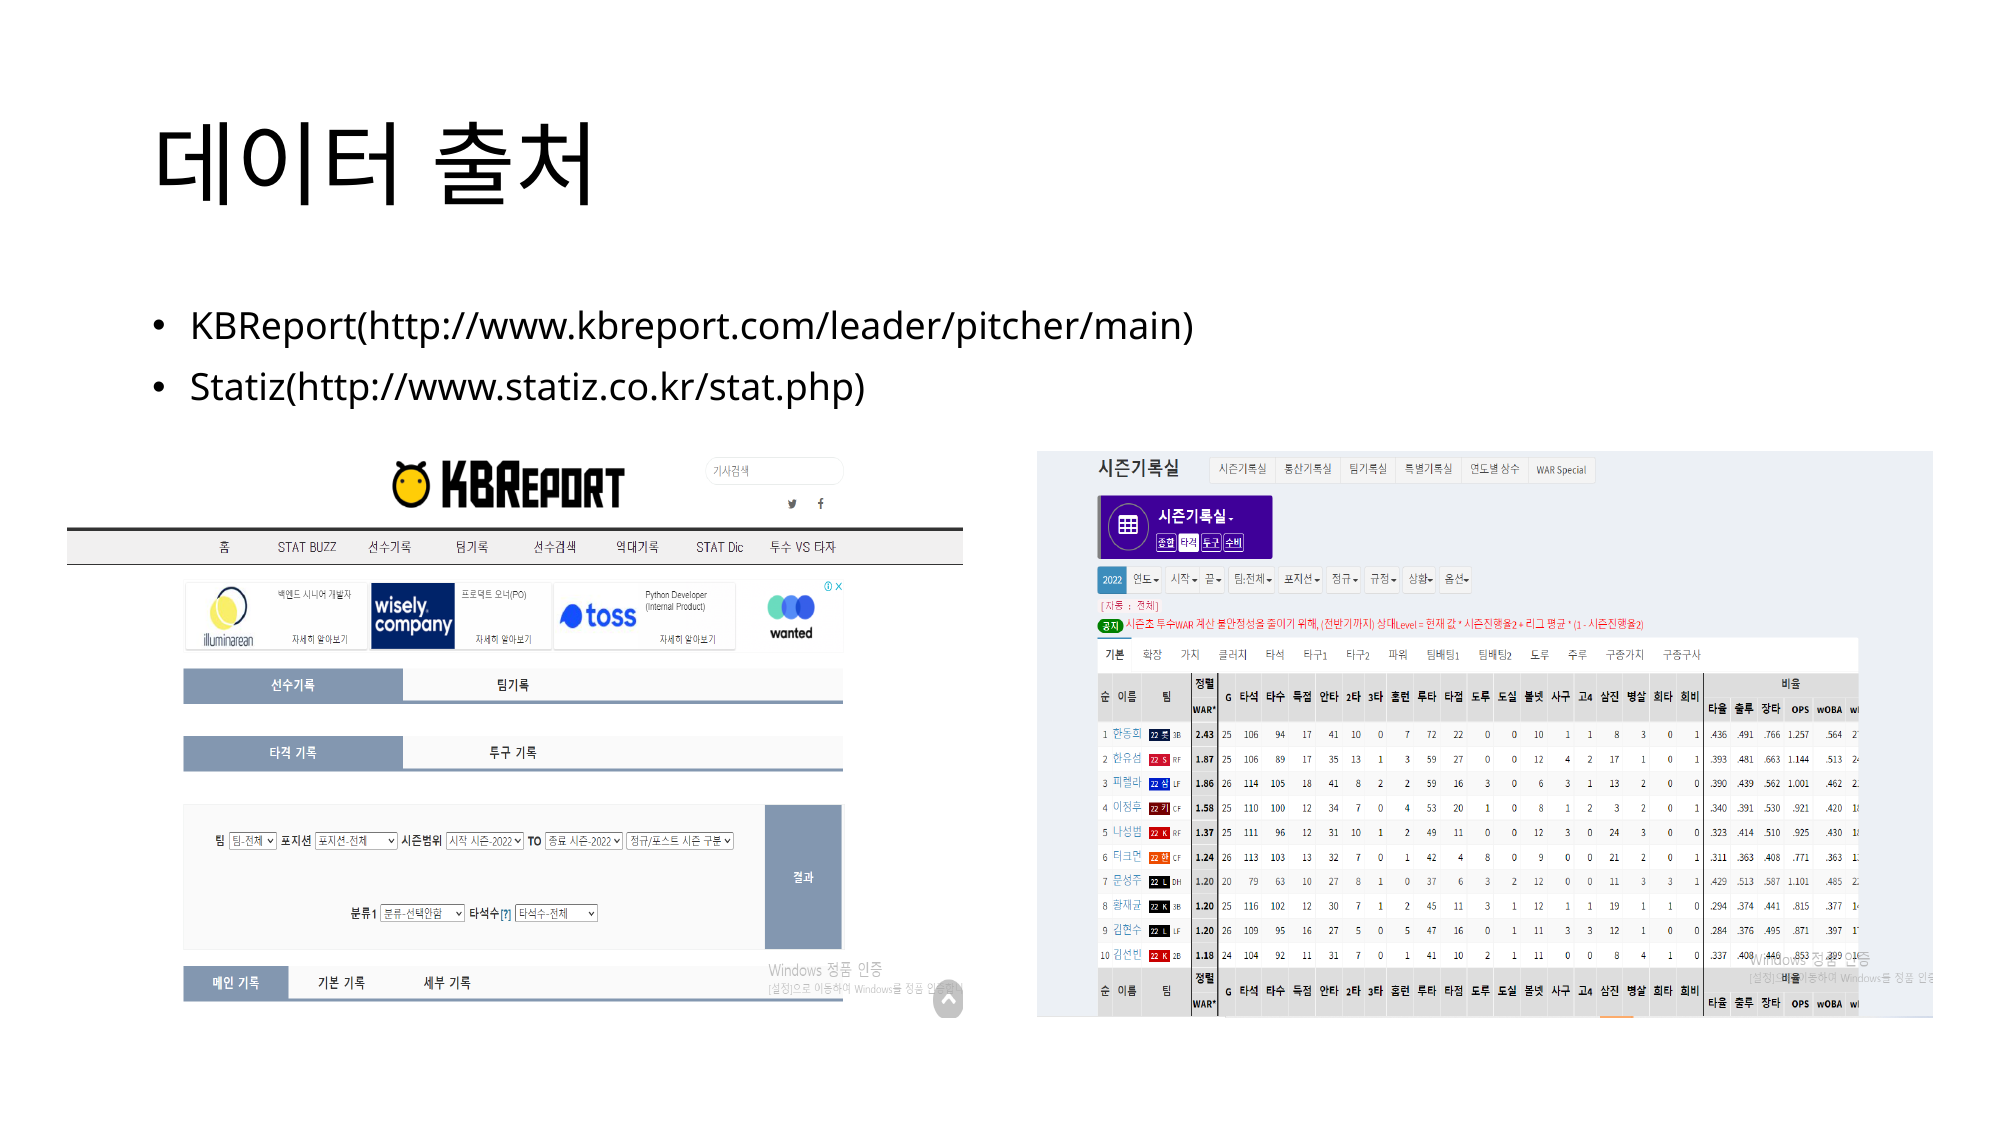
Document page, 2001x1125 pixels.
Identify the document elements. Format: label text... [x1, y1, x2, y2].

picture [67, 451, 963, 1018]
list KBReport(http://www.kbreport.com/leader/pitcher/main) Statiz(http://www.statiz.co.kr/stat.php) [137, 299, 1863, 1014]
picture [1037, 451, 1933, 1018]
title 데이터 출처 [137, 59, 1863, 278]
